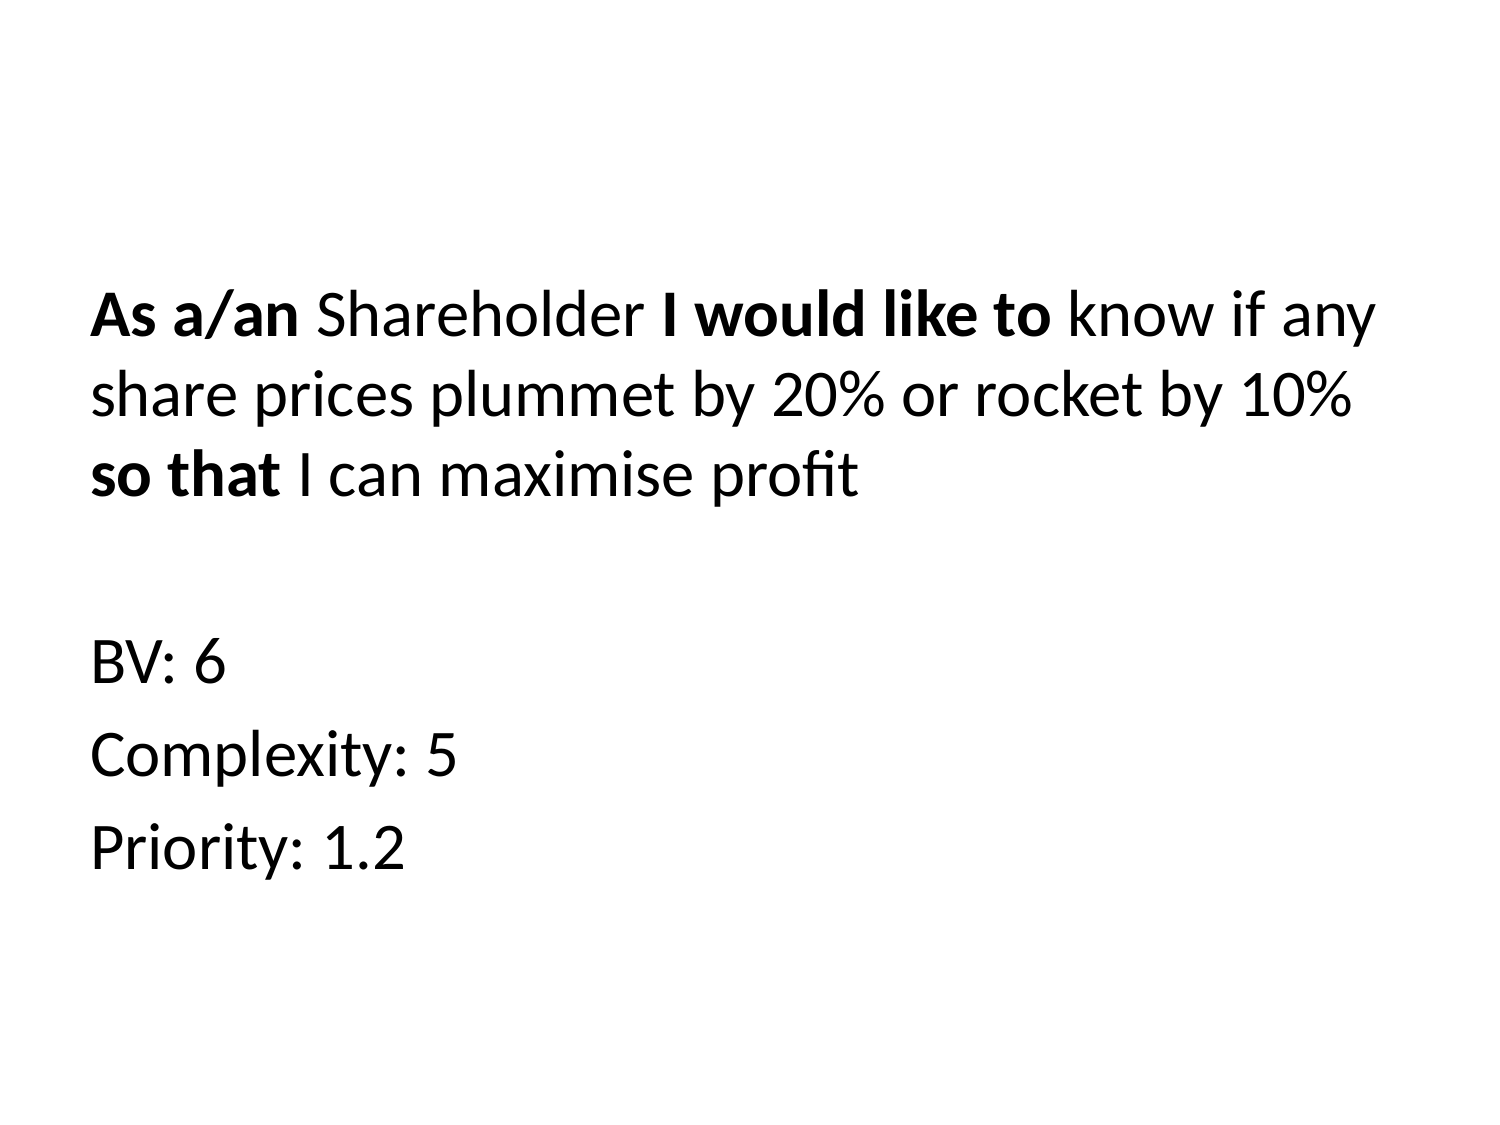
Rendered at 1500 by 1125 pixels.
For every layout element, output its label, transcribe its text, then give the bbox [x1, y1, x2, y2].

list As a/an Shareholder I would like to know if any share prices plummet by 20% or rocket by 10% so that I can maximise profit BV: 6 Complexity: 5 Priority: 1.2 [75, 262, 1425, 1005]
